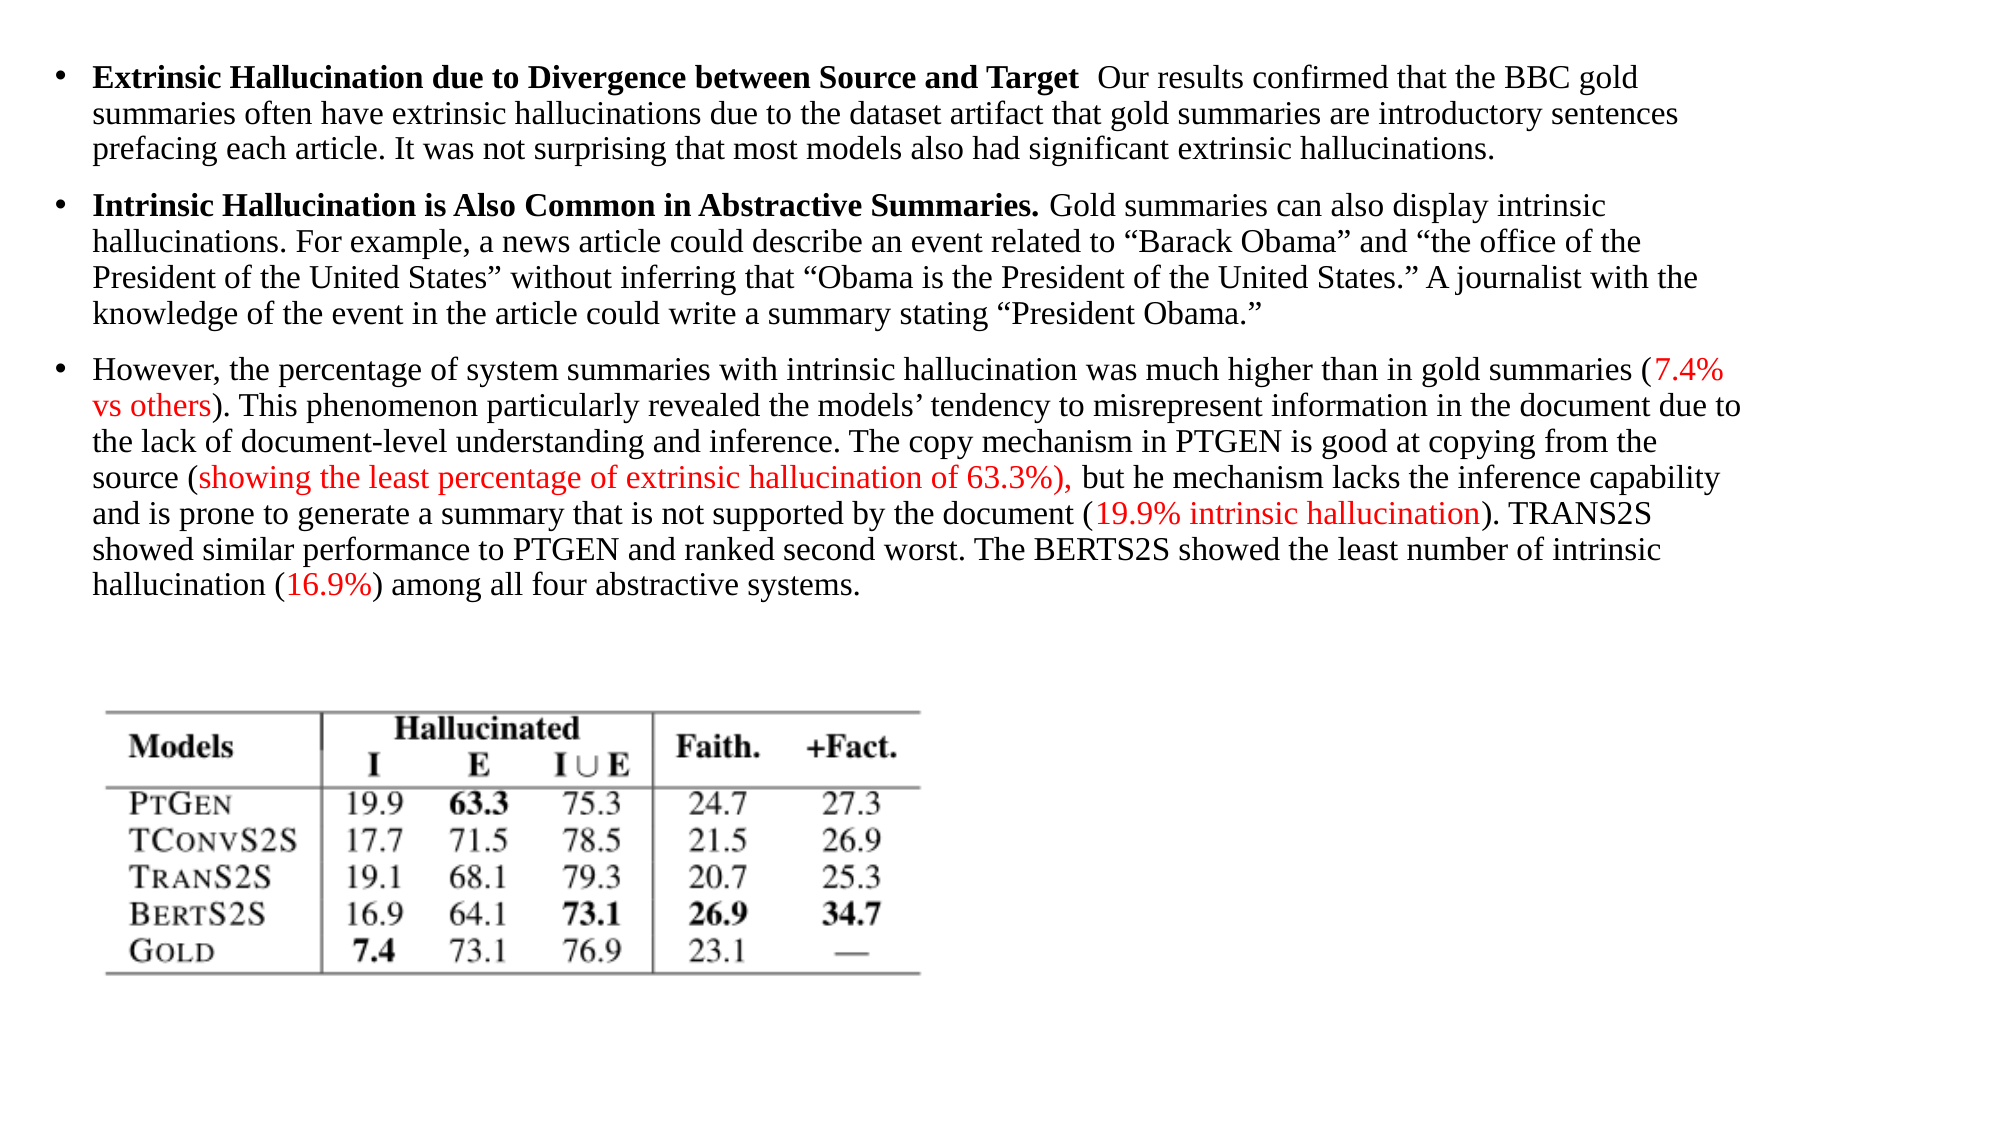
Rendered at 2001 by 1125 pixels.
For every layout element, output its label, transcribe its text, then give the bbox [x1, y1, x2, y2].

list Extrinsic Hallucination due to Divergence between Source and Target Our results confirmed that the BBC gold summaries often have extrinsic hallucinations due to the dataset artifact that gold summaries are introductory sentences prefacing each article. It was not surprising that most models also had significant extrinsic hallucinations. Intrinsic Hallucination is Also Common in Abstractive Summaries. Gold summaries can also display intrinsic hallucinations. For example, a news article could describe an event related to “Barack Obama” and “the office of the President of the United States” without inferring that “Obama is the President of the United States.” A journalist with the knowledge of the event in the article could write a summary stating “President Obama.” However, the percentage of system summaries with intrinsic hallucination was much higher than in gold summaries (7.4% vs others). This phenomenon particularly revealed the models’ tendency to misrepresent information in the document due to the lack of document-level understanding and inference. The copy mechanism in PTGEN is good at copying from the source (showing the least percentage of extrinsic hallucination of 63.3%), but he mechanism lacks the inference capability and is prone to generate a summary that is not supported by the document (19.9% intrinsic hallucination). TRANS2S showed similar performance to PTGEN and ranked second worst. The BERTS2S showed the least number of intrinsic hallucination (16.9%) among all four abstractive systems. [39, 52, 1765, 766]
picture [17, 645, 943, 1010]
